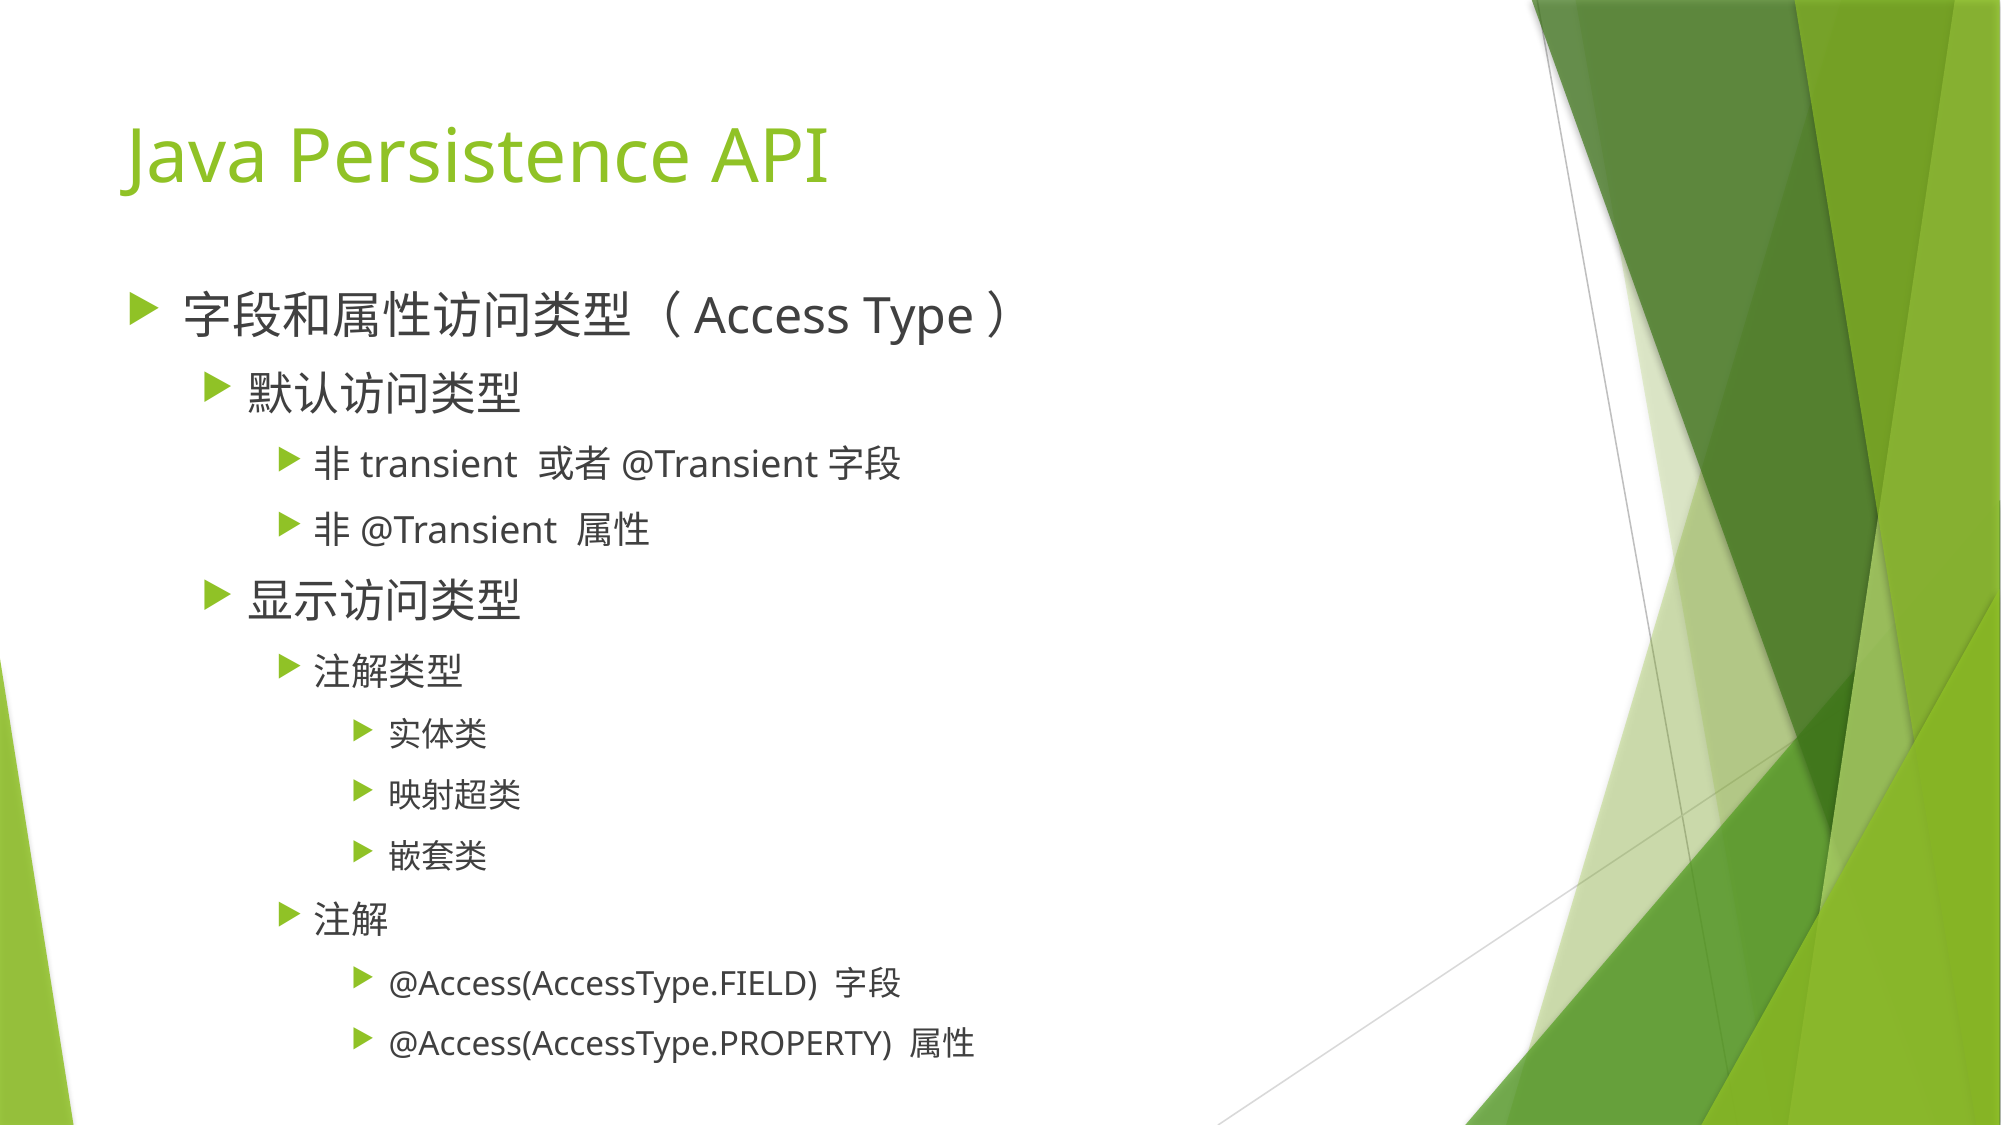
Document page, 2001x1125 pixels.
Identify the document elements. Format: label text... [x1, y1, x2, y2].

list 字段和属性访问类型（Access Type） 默认访问类型 非transient 或者@Transient字段 非@Transient 属性 显示访问类型 注解类型 实体类 映射超类 嵌套类 注解 @Access(AccessType.FIELD) 字段 @Access(AccessType.PROPERTY) 属性 [111, 276, 1522, 1125]
title Java Persistence API [111, 99, 1522, 276]
